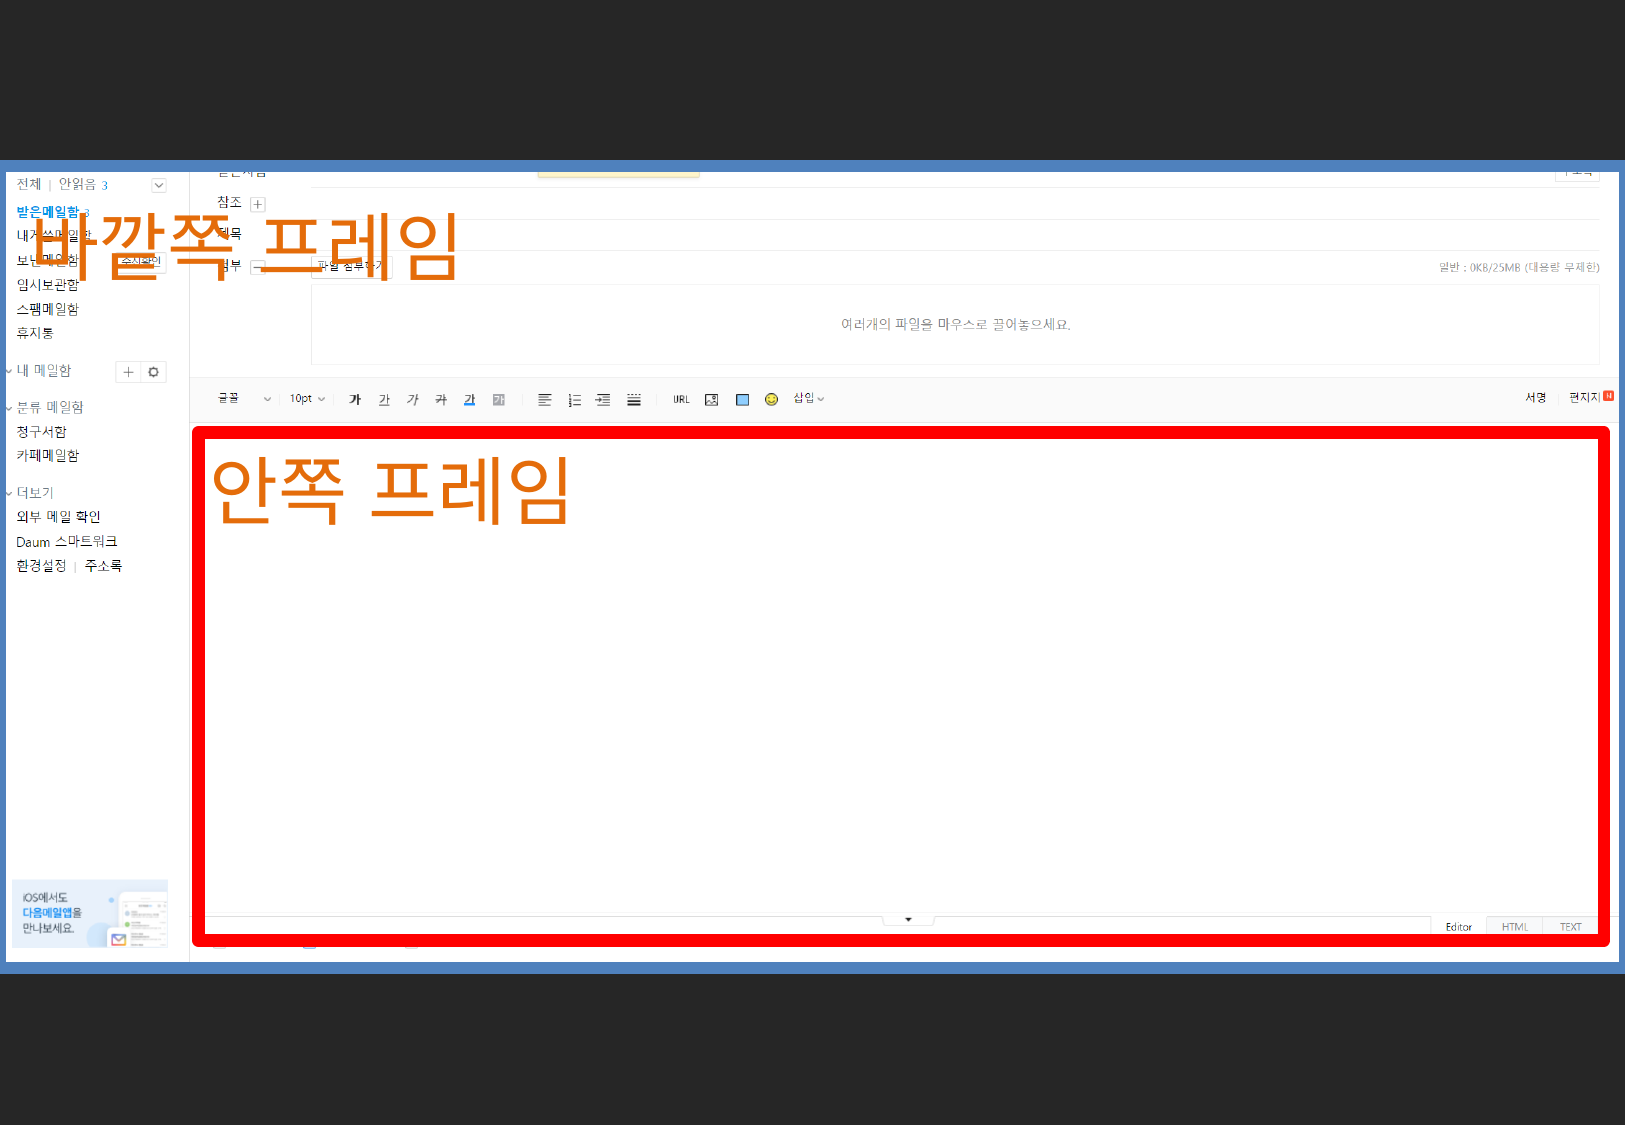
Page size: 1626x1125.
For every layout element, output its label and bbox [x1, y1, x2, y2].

picture [0, 161, 1625, 964]
